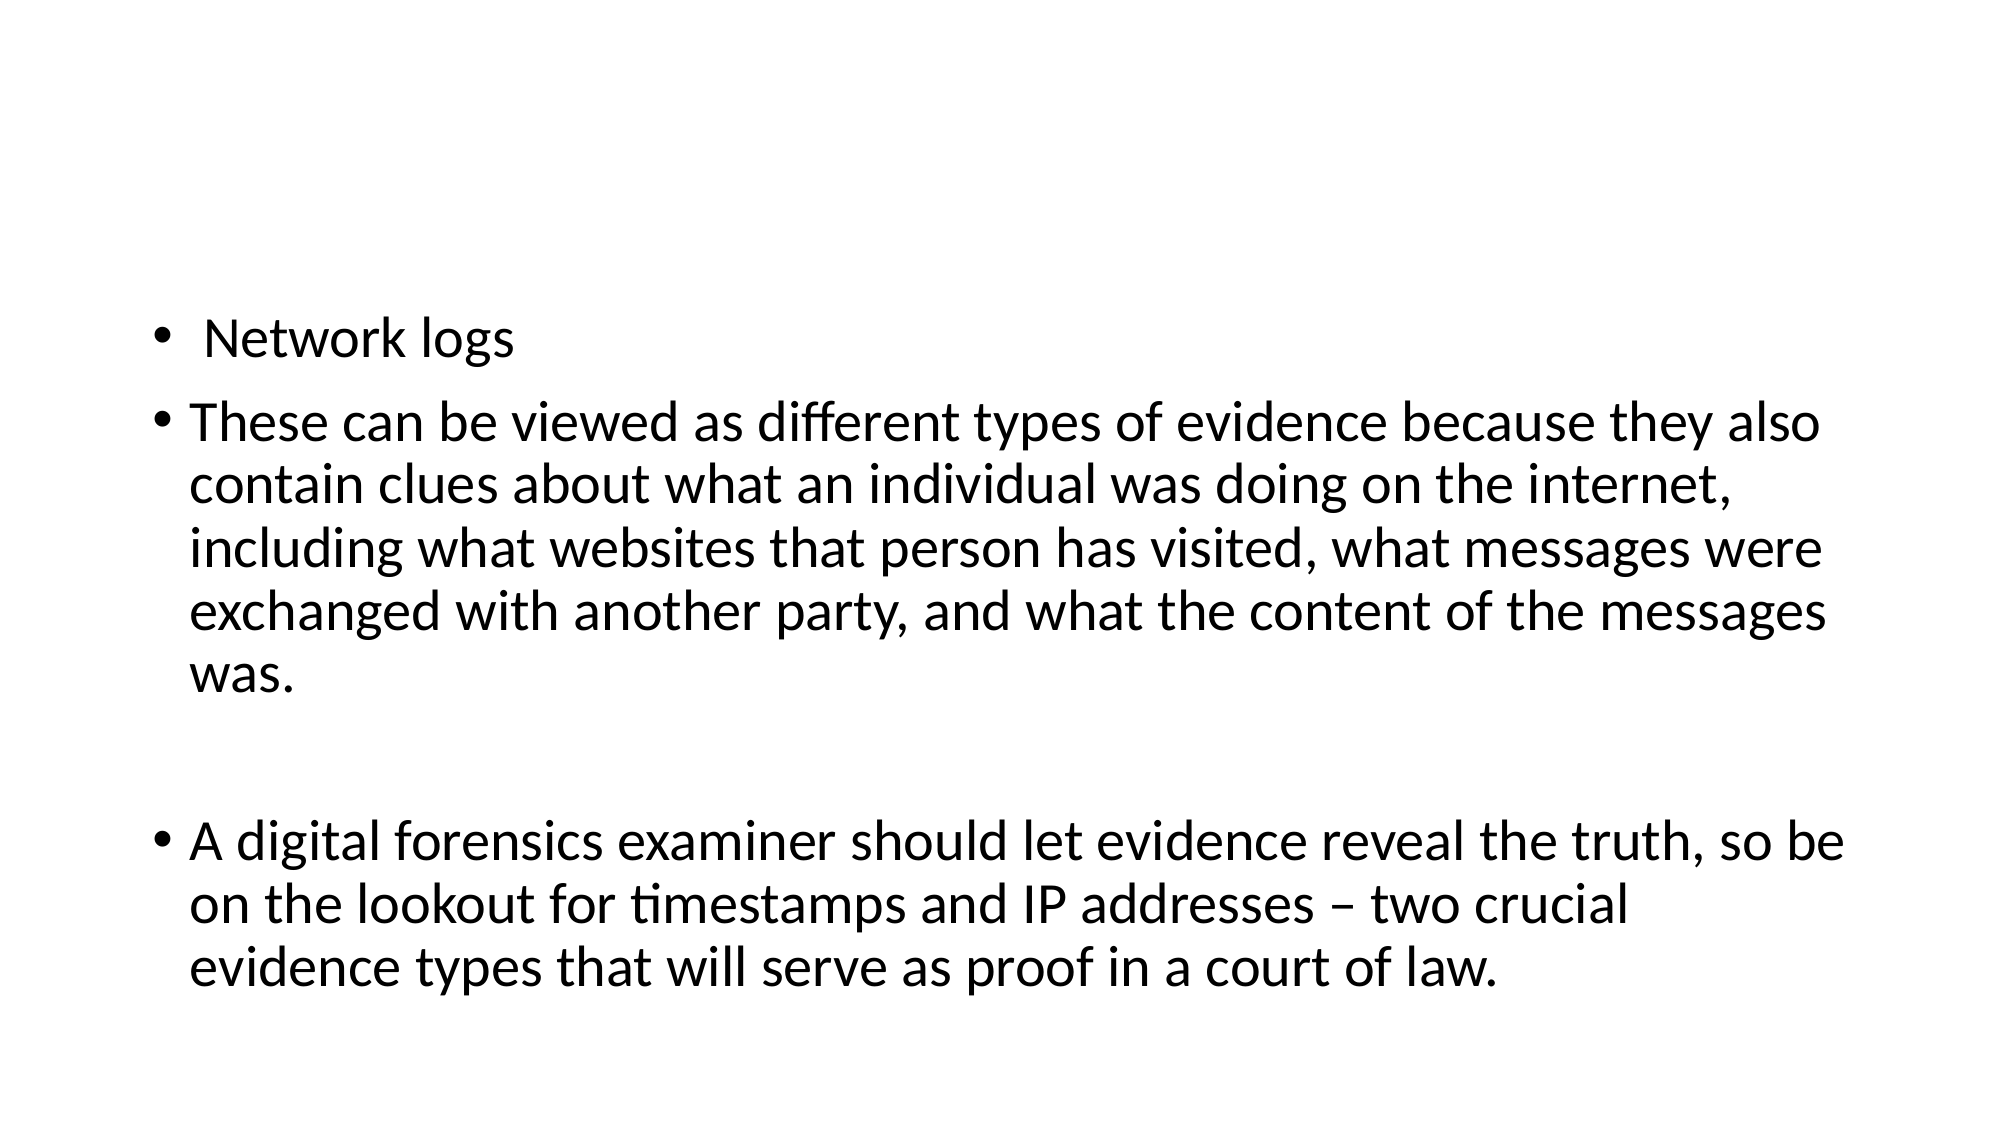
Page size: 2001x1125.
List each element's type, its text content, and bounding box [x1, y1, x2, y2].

list Network logs These can be viewed as different types of evidence because they also contain clues about what an individual was doing on the internet, including what websites that person has visited, what messages were exchanged with another party, and what the content of the messages was. A digital forensics examiner should let evidence reveal the truth, so be on the lookout for timestamps and IP addresses – two crucial evidence types that will serve as proof in a court of law. [137, 299, 1863, 1014]
